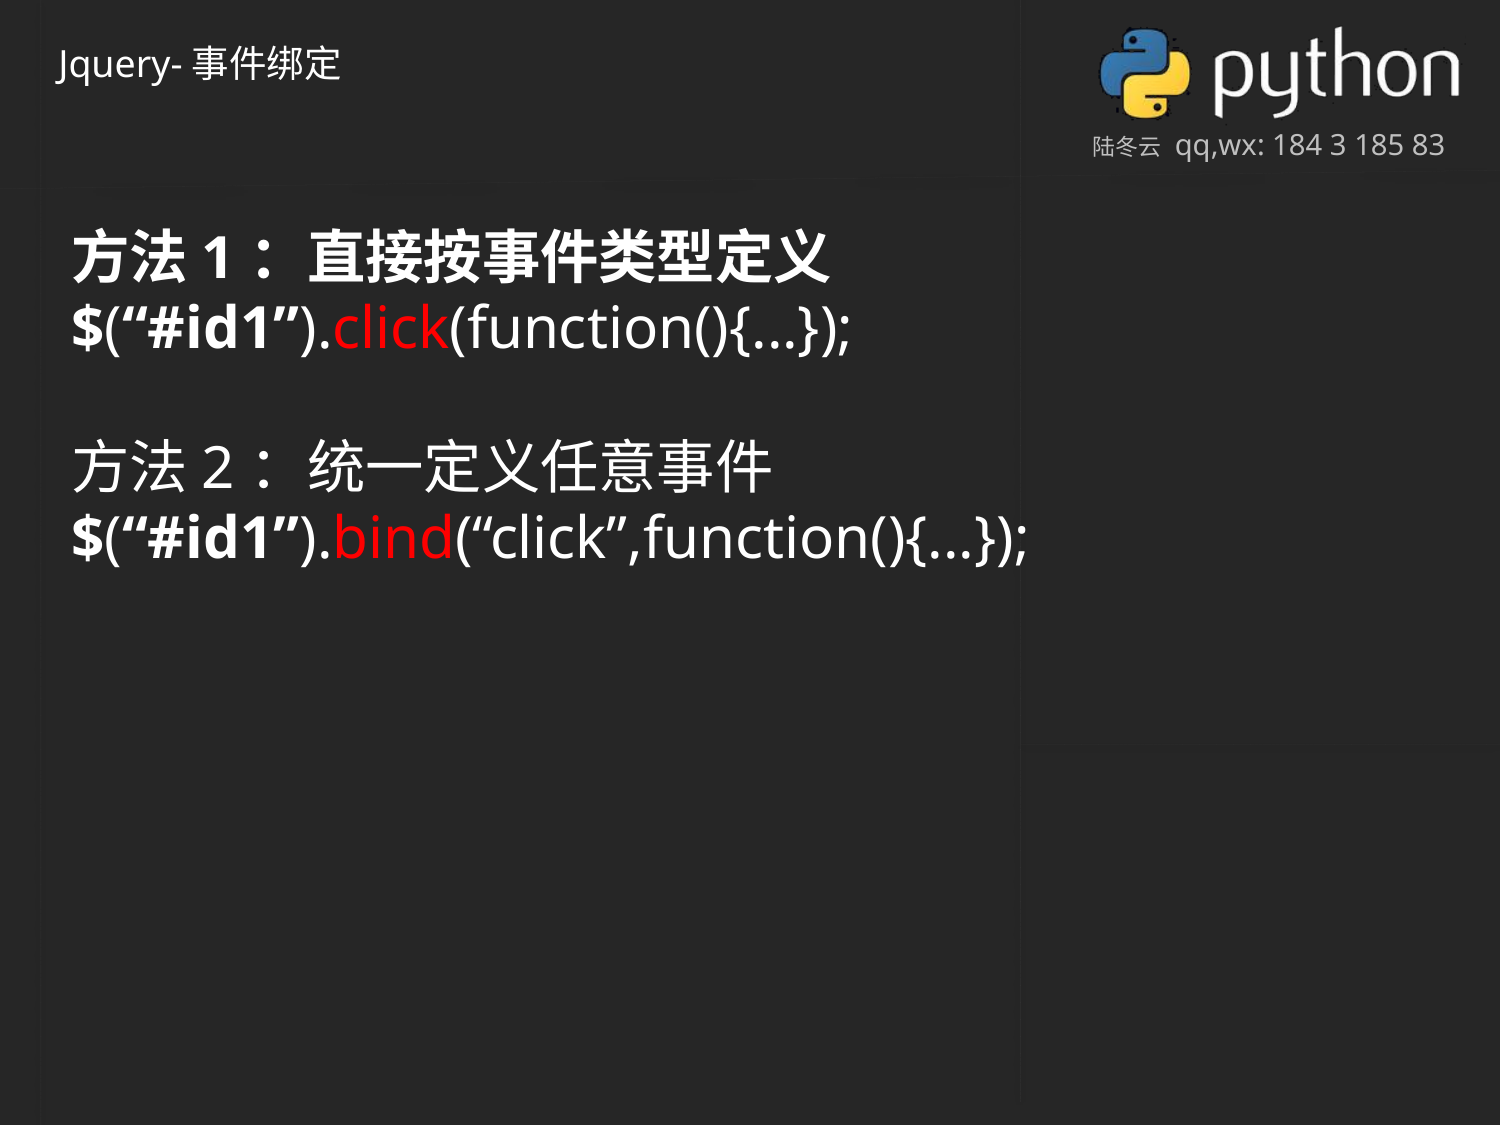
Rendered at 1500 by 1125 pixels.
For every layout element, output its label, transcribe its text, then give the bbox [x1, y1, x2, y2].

text_box 方法1：直接按事件类型定义 $(“#id1”).click(function(){...}); 方法2：统一定义任意事件 $(“#id1”).bind(“click”,function(){...}); [56, 212, 1215, 648]
picture [1089, 18, 1466, 132]
title Jquery-事件绑定 [43, 32, 1154, 149]
